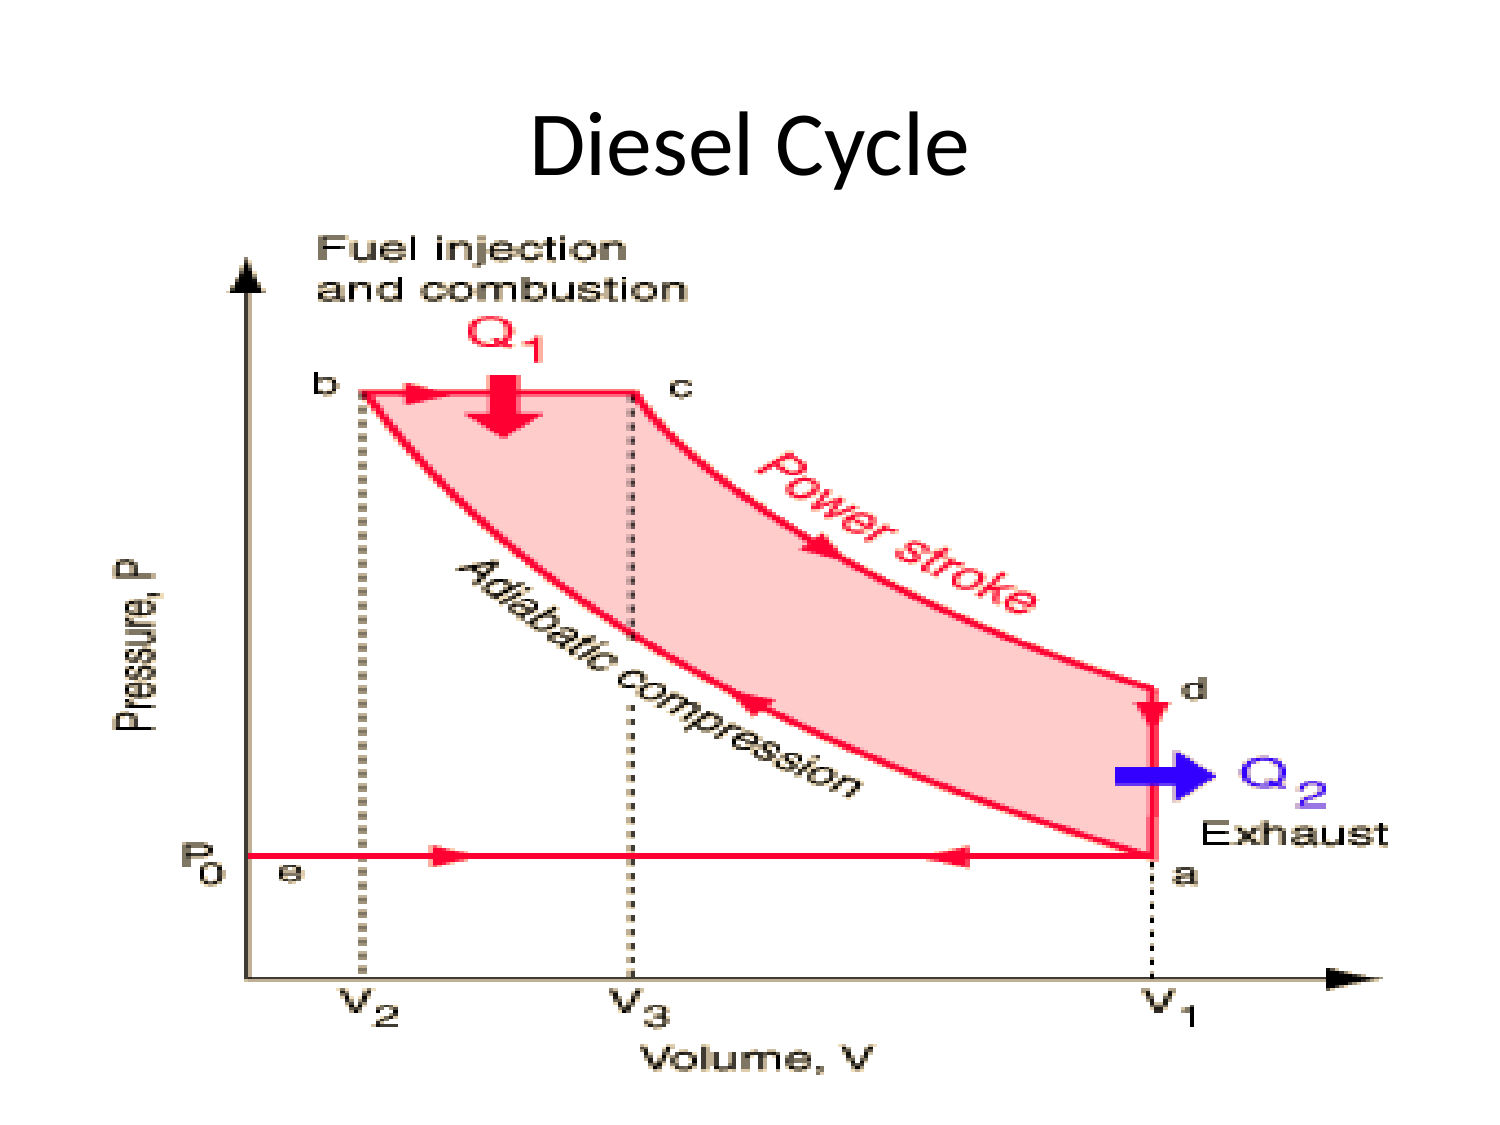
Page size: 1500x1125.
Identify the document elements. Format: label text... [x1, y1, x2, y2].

title Diesel Cycle [75, 45, 1425, 233]
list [112, 235, 1388, 1075]
